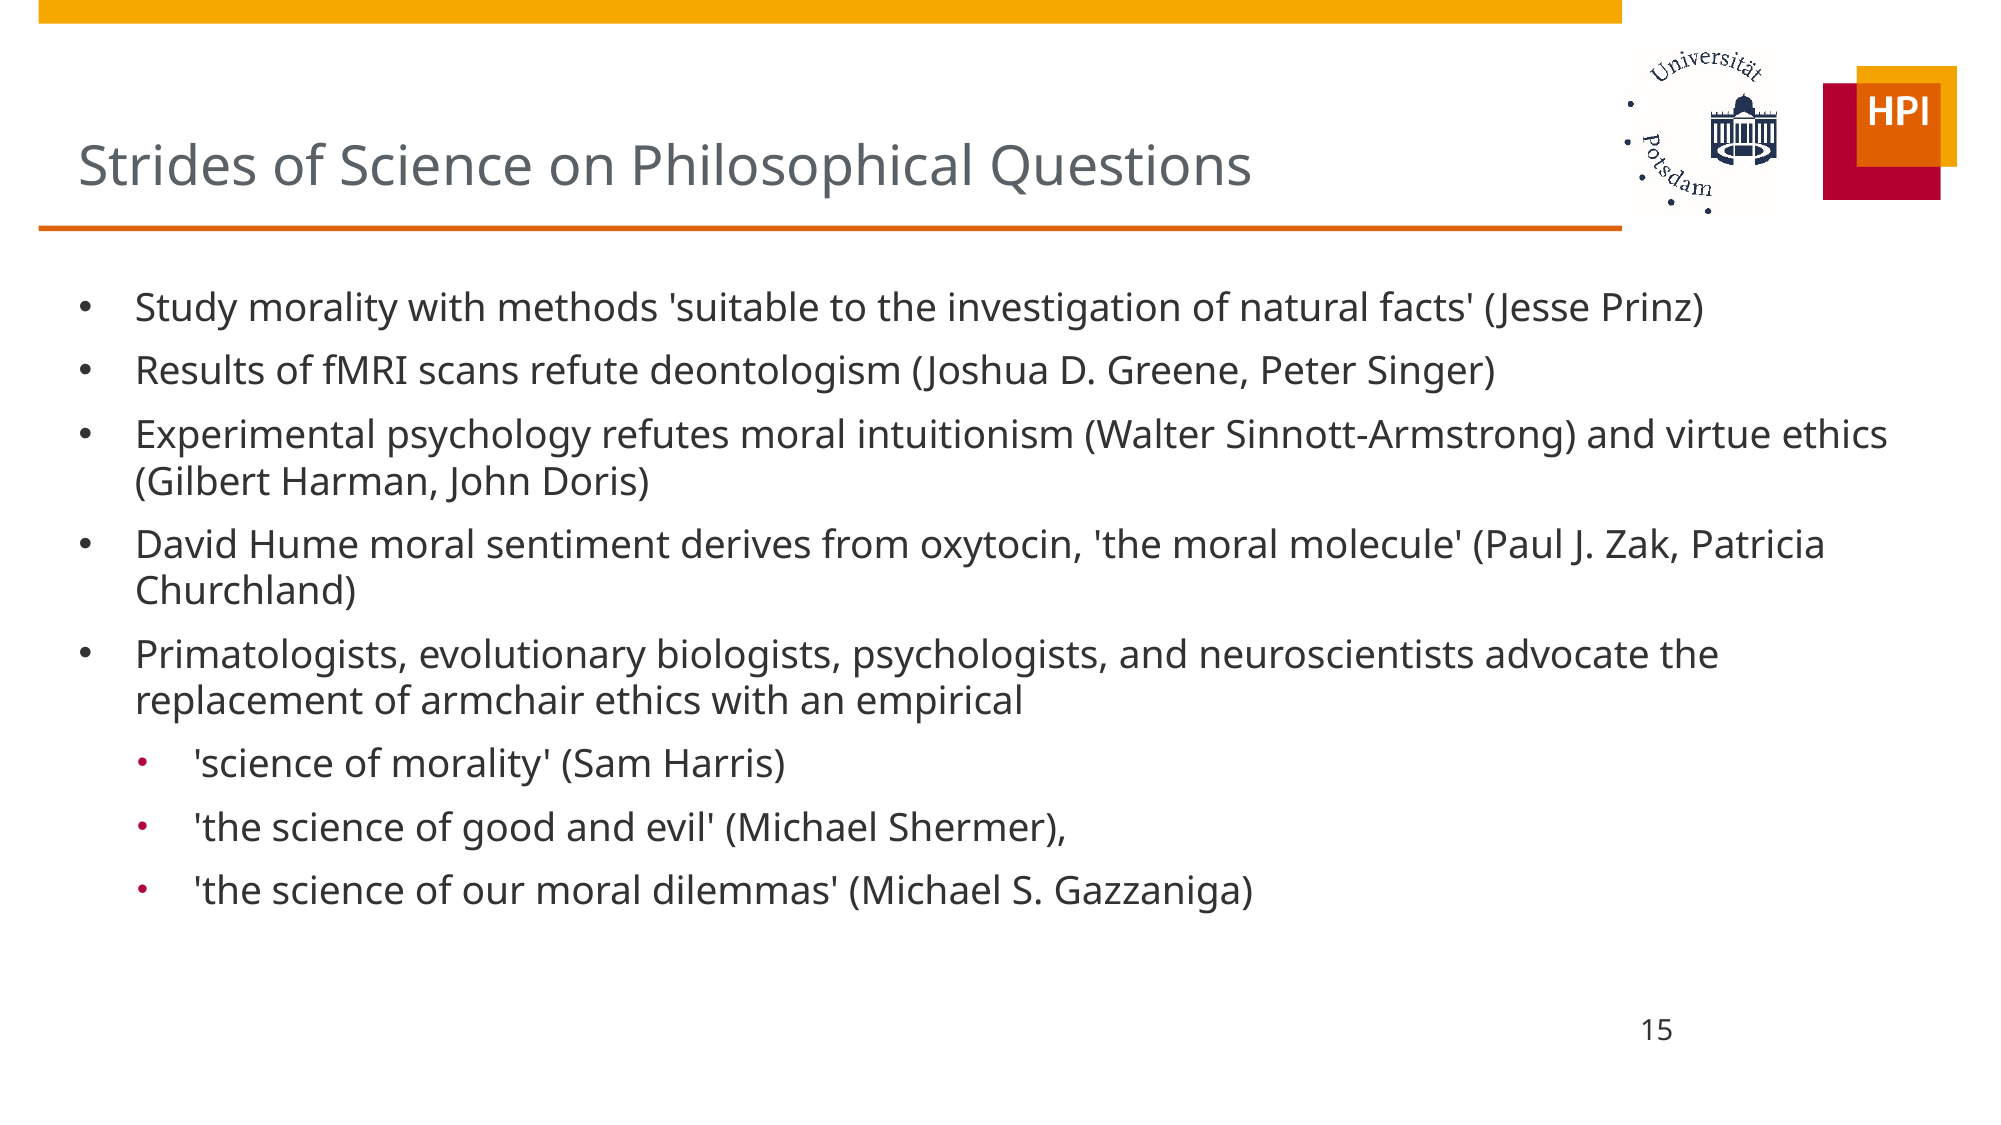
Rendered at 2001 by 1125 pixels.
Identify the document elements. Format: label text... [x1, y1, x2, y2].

title Strides of Science on Philosophical Questions [78, 23, 1583, 227]
picture [1823, 66, 1957, 200]
list Study morality with methods 'suitable to the investigation of natural facts' (Jesse Prinz) Results of fMRI scans refute deontologism (Joshua D. Greene, Peter Singer) Experimental psychology refutes moral intuitionism (Walter Sinnott-Armstrong) and virtue ethics (Gilbert Harman, John Doris) David Hume moral sentiment derives from oxytocin, 'the moral molecule' (Paul J. Zak, Patricia Churchland) Primatologists, evolutionary biologists, psychologists, and neuroscientists advocate the replacement of armchair ethics with an empirical 'science of morality' (Sam Harris) 'the science of good and evil' (Michael Shermer), 'the science of our moral dilemmas' (Michael S. Gazzaniga) [78, 271, 1936, 1051]
slide_number 15 [1622, 1011, 1961, 1051]
picture [1622, 49, 1779, 216]
